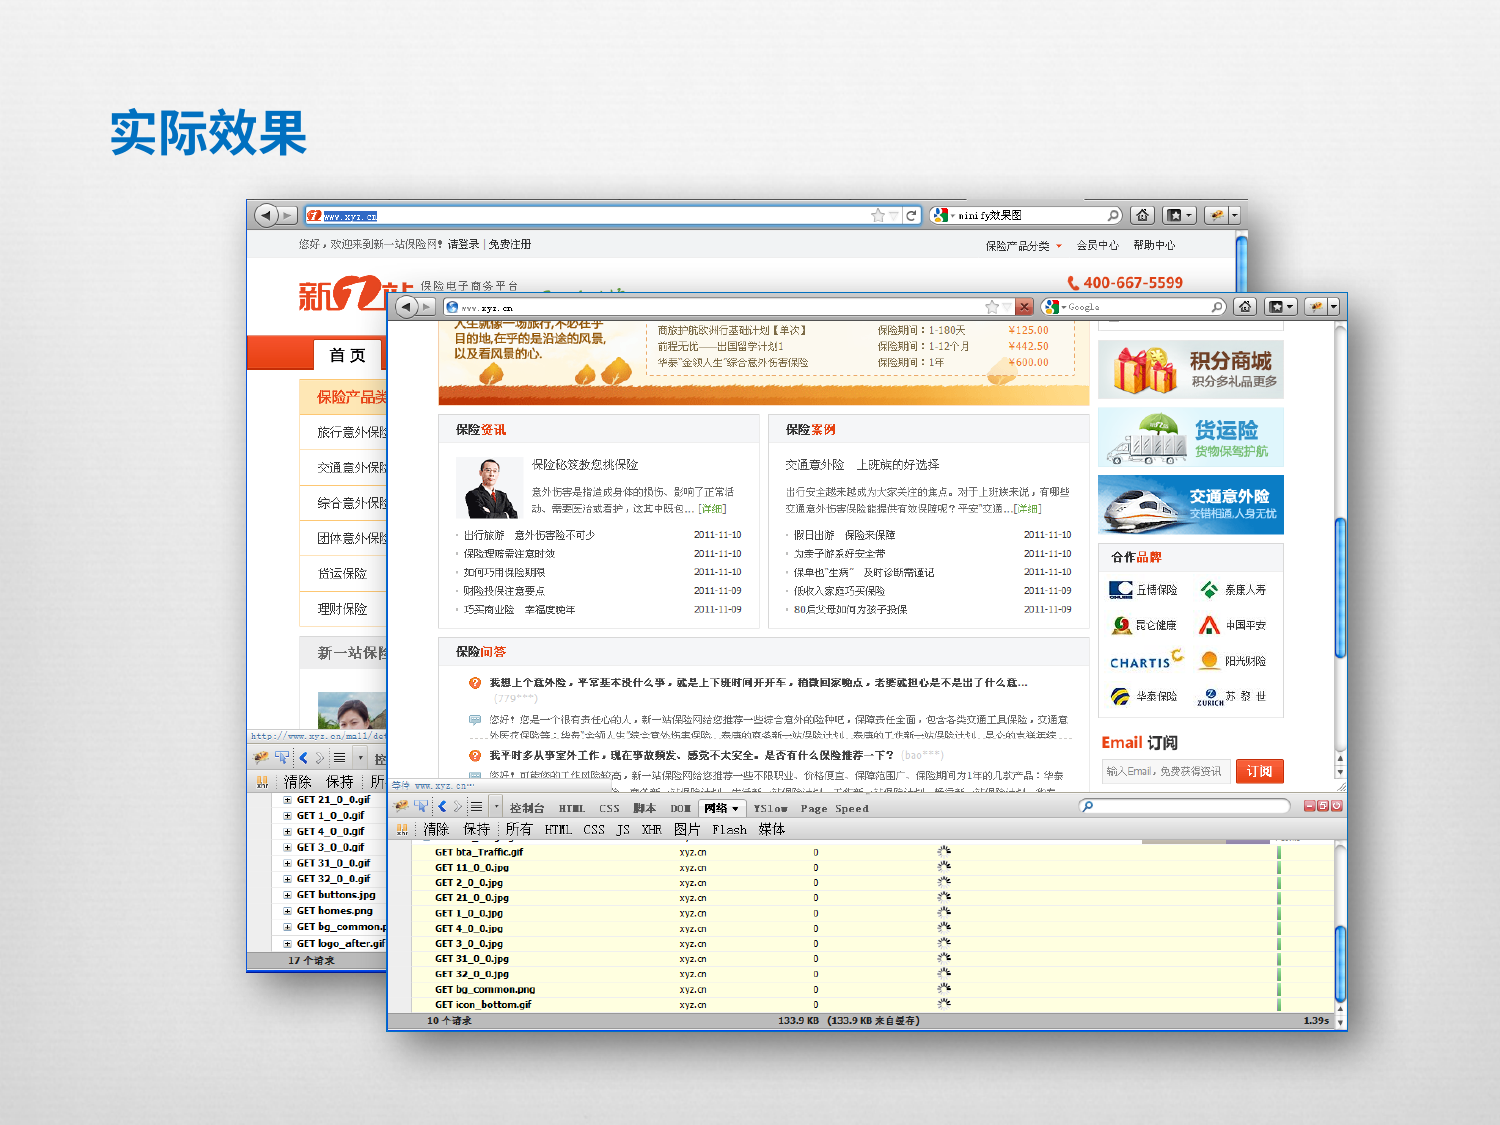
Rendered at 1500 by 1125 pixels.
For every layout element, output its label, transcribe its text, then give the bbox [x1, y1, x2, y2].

text_box 实际效果 [93, 93, 352, 169]
picture [245, 198, 1348, 1032]
